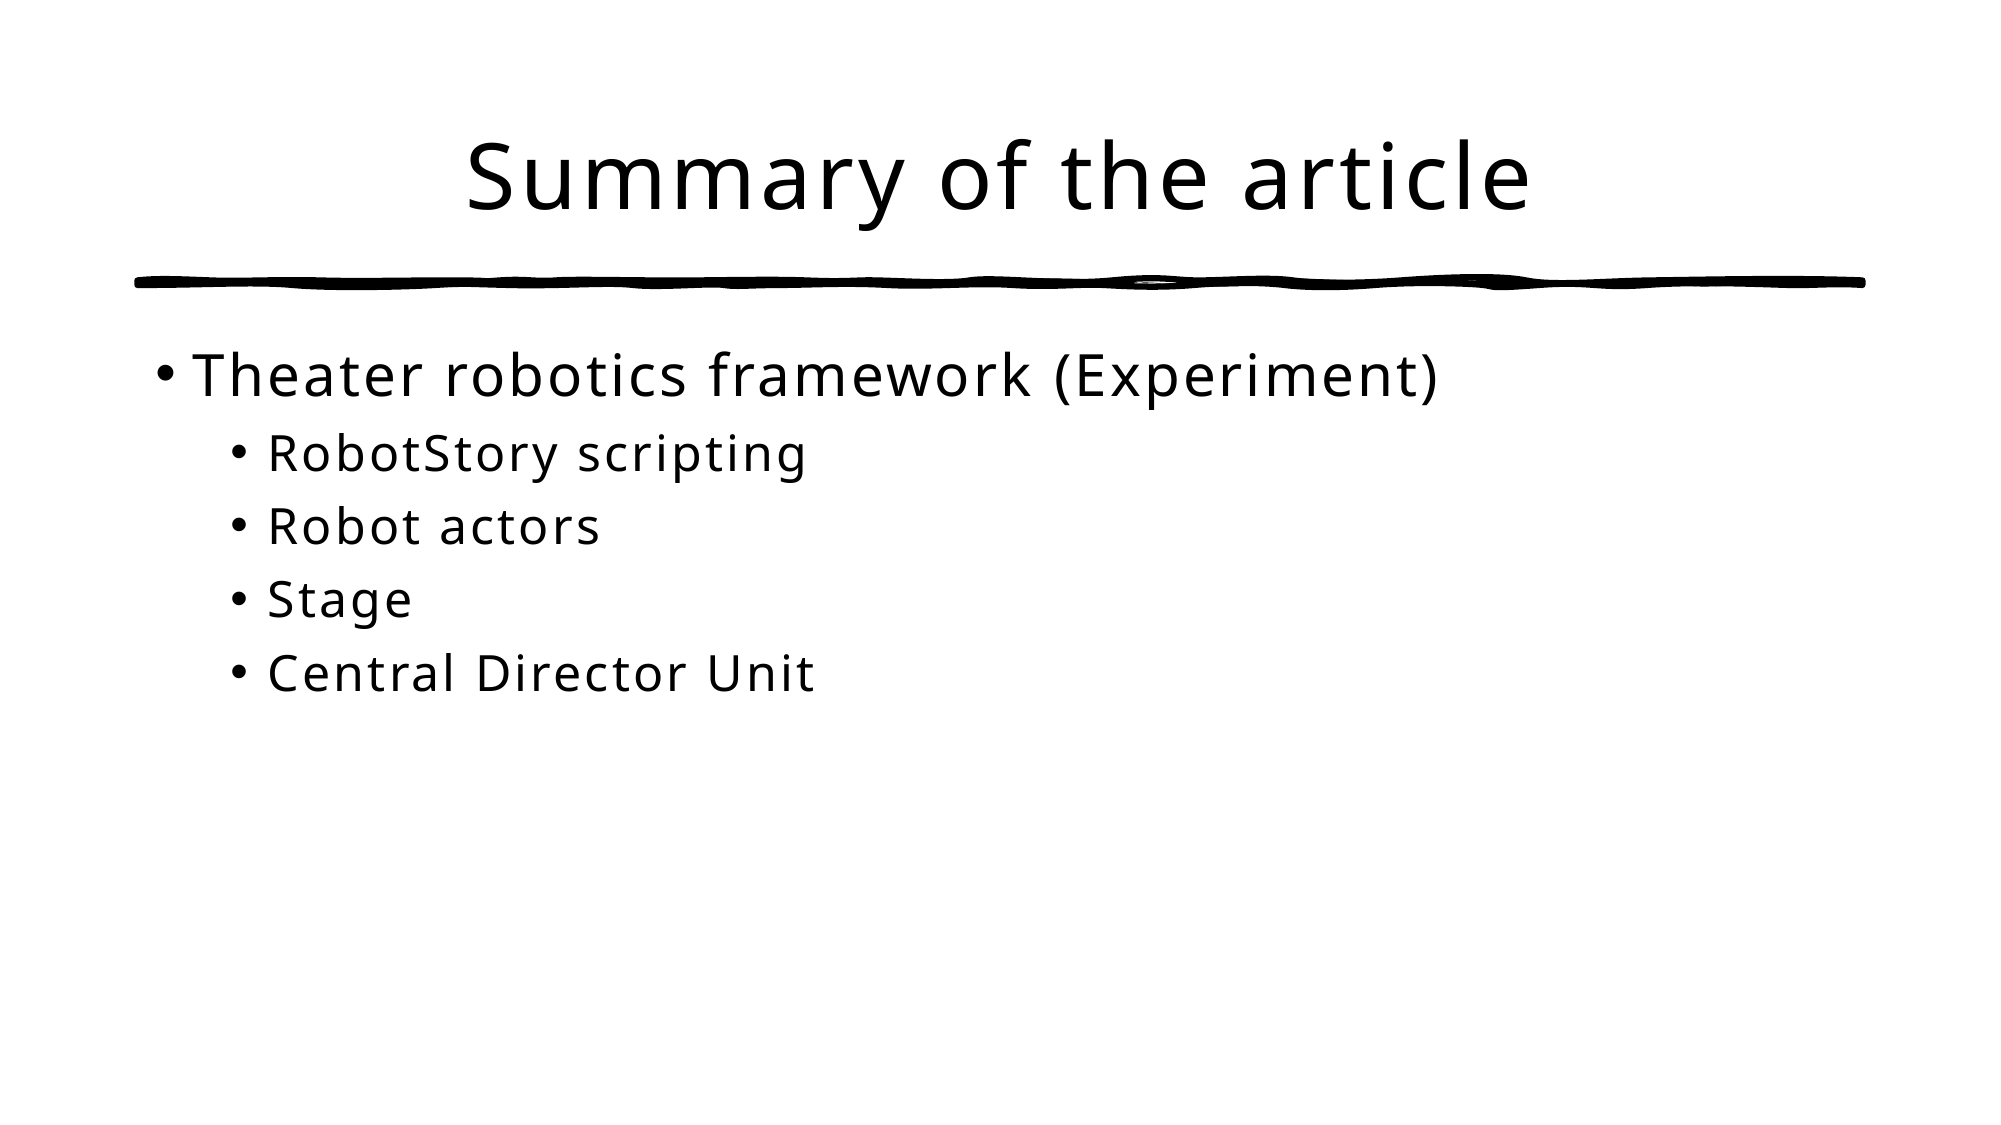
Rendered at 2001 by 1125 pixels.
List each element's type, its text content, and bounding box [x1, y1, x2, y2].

list Theater robotics framework (Experiment) RobotStory scripting Robot actors Stage Central Director Unit [137, 316, 1863, 1014]
title Summary of the article [137, 59, 1863, 278]
